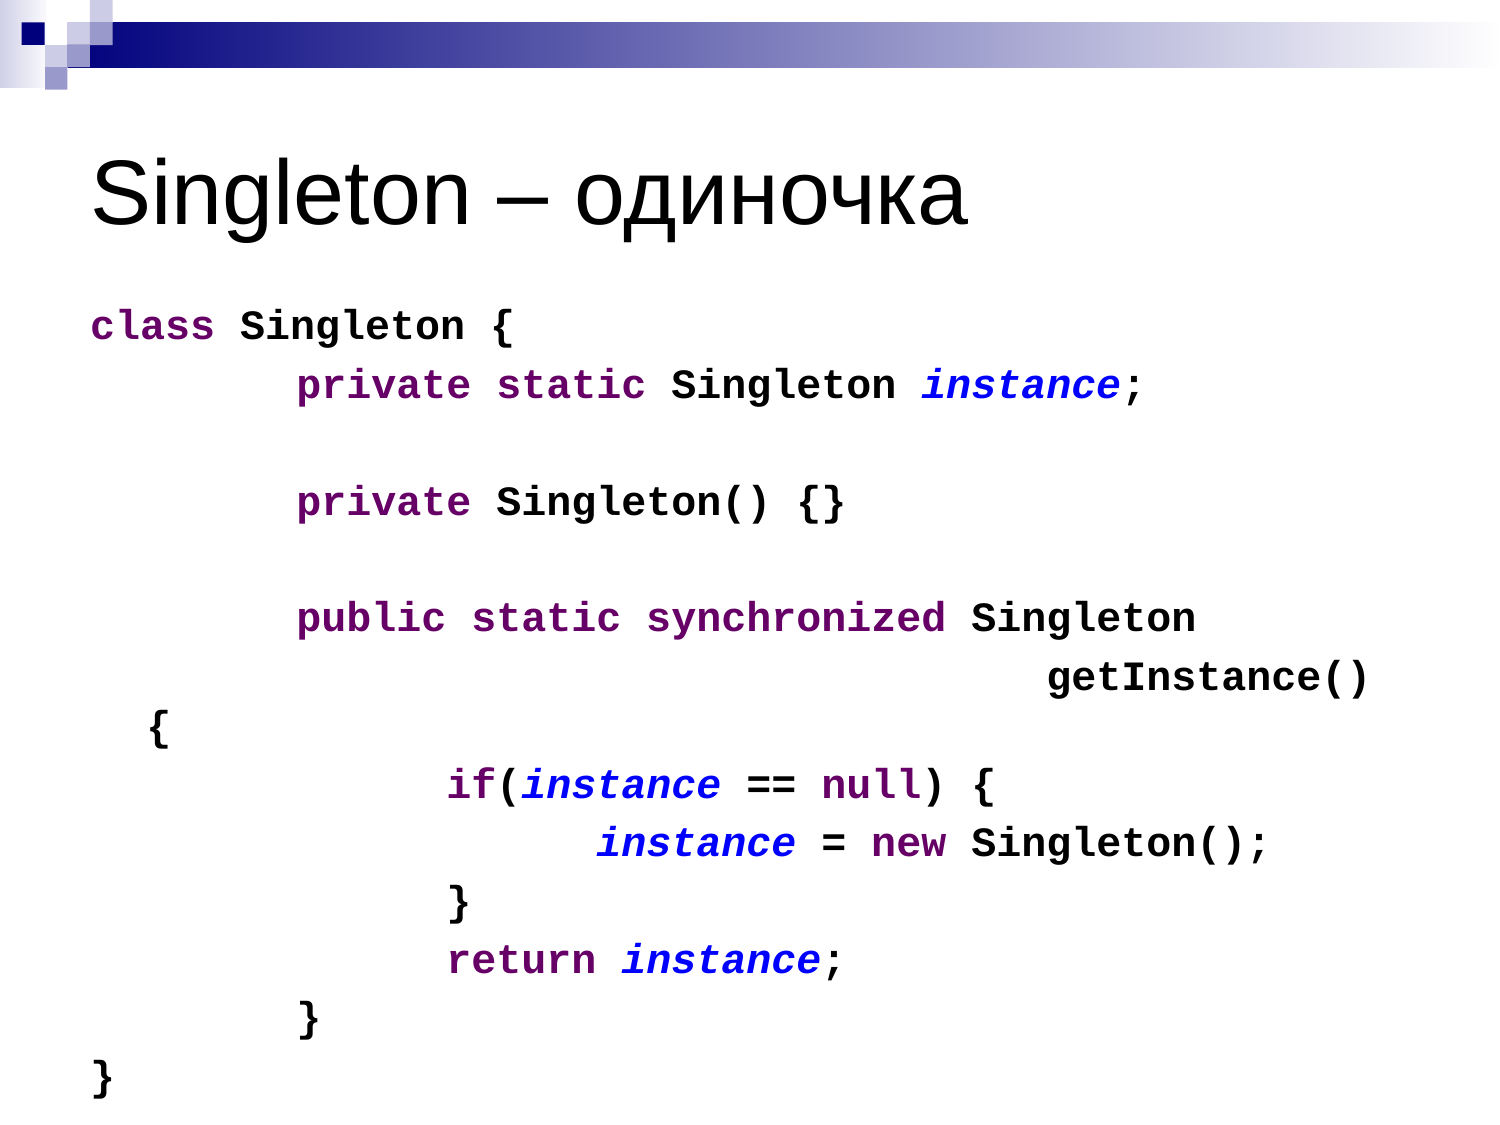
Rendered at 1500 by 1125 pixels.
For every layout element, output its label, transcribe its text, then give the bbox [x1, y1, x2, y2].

title Singleton – одиночка [75, 75, 1425, 290]
list class Singleton { private static Singleton instance; private Singleton() {} public static synchronized Singleton getInstance() { if(instance == null) { instance = new Singleton(); } return instance; } } [75, 290, 1425, 1094]
